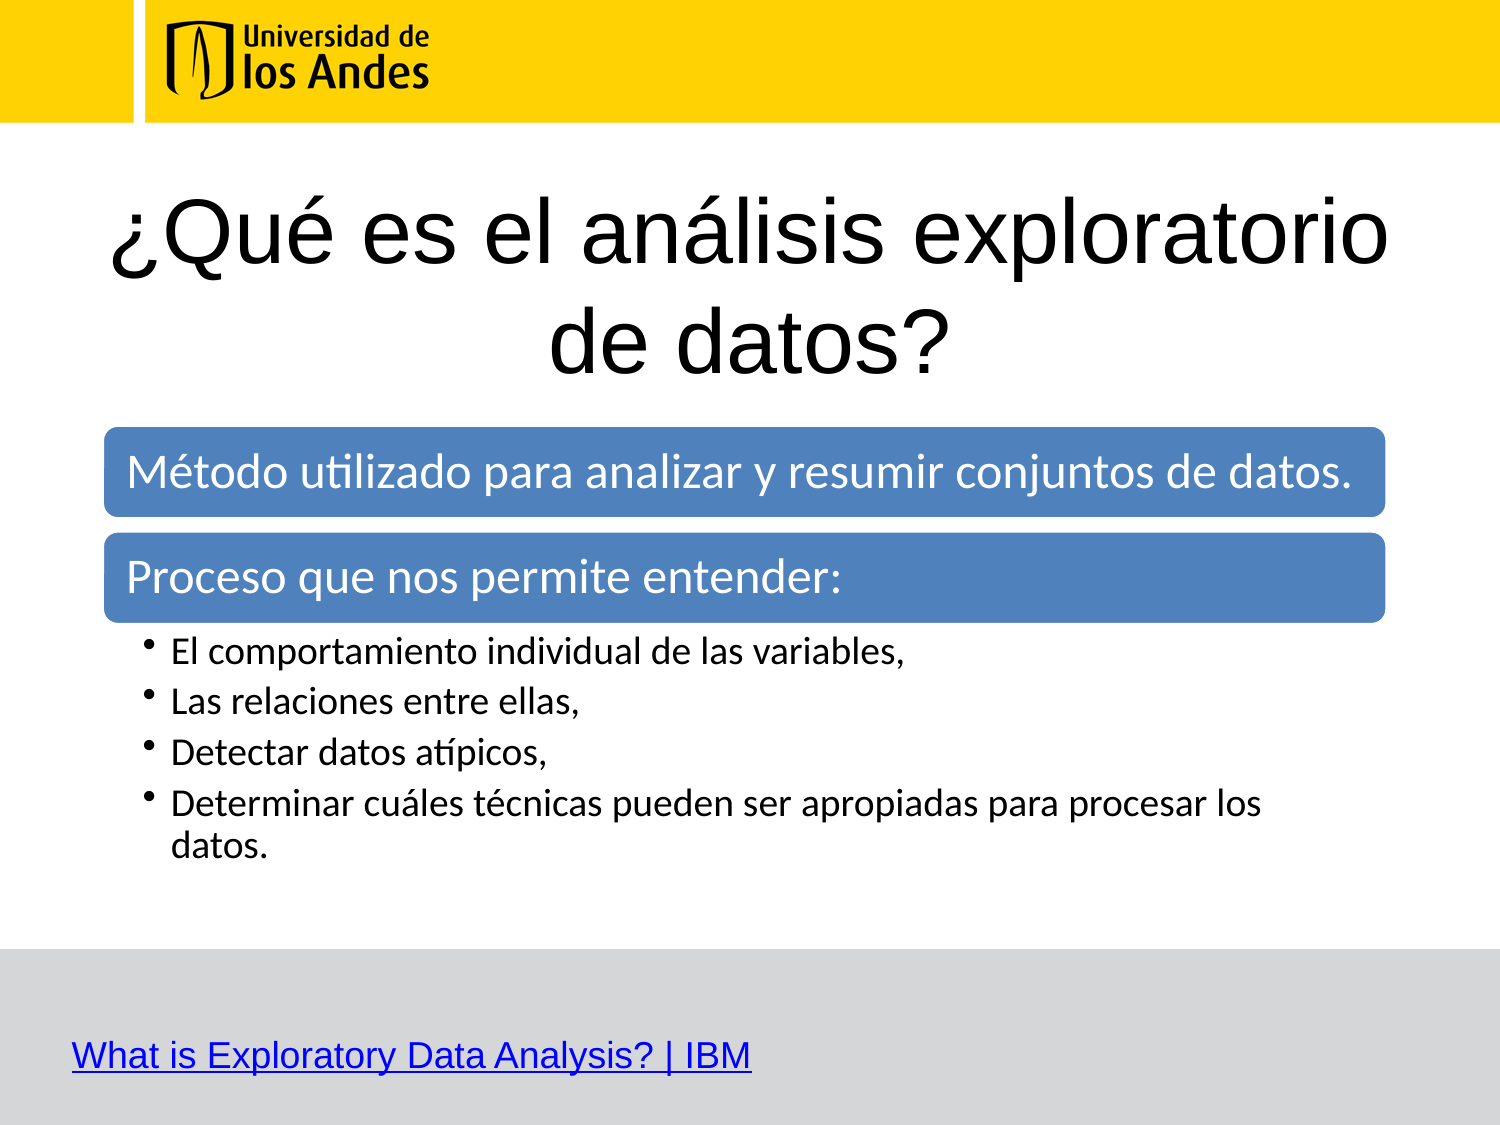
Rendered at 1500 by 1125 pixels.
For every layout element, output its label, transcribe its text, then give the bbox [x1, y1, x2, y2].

text_box What is Exploratory Data Analysis? | IBM [56, 1024, 807, 1084]
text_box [101, 353, 1388, 953]
title ¿Qué es el análisis exploratorio de datos? [75, 188, 1425, 377]
picture [0, 0, 1500, 949]
